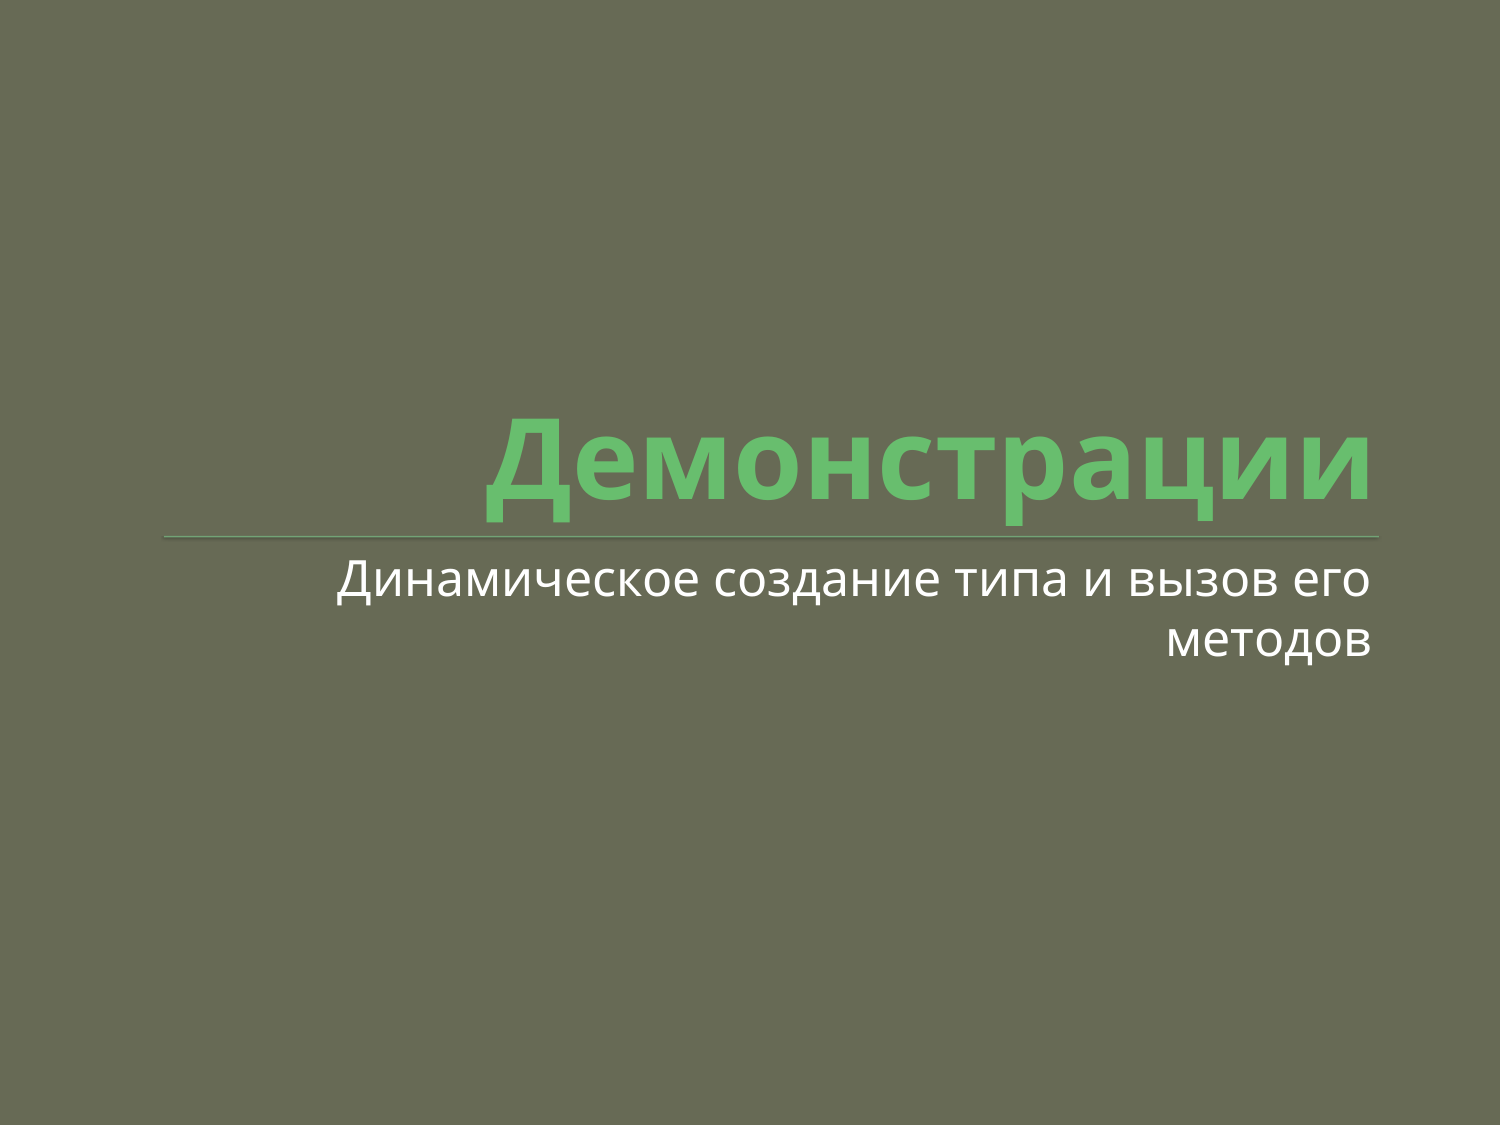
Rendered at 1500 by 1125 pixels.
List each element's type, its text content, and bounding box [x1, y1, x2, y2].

list Динамическое создание типа и вызов его методов [118, 539, 1394, 787]
title Демонстрации [118, 81, 1394, 530]
